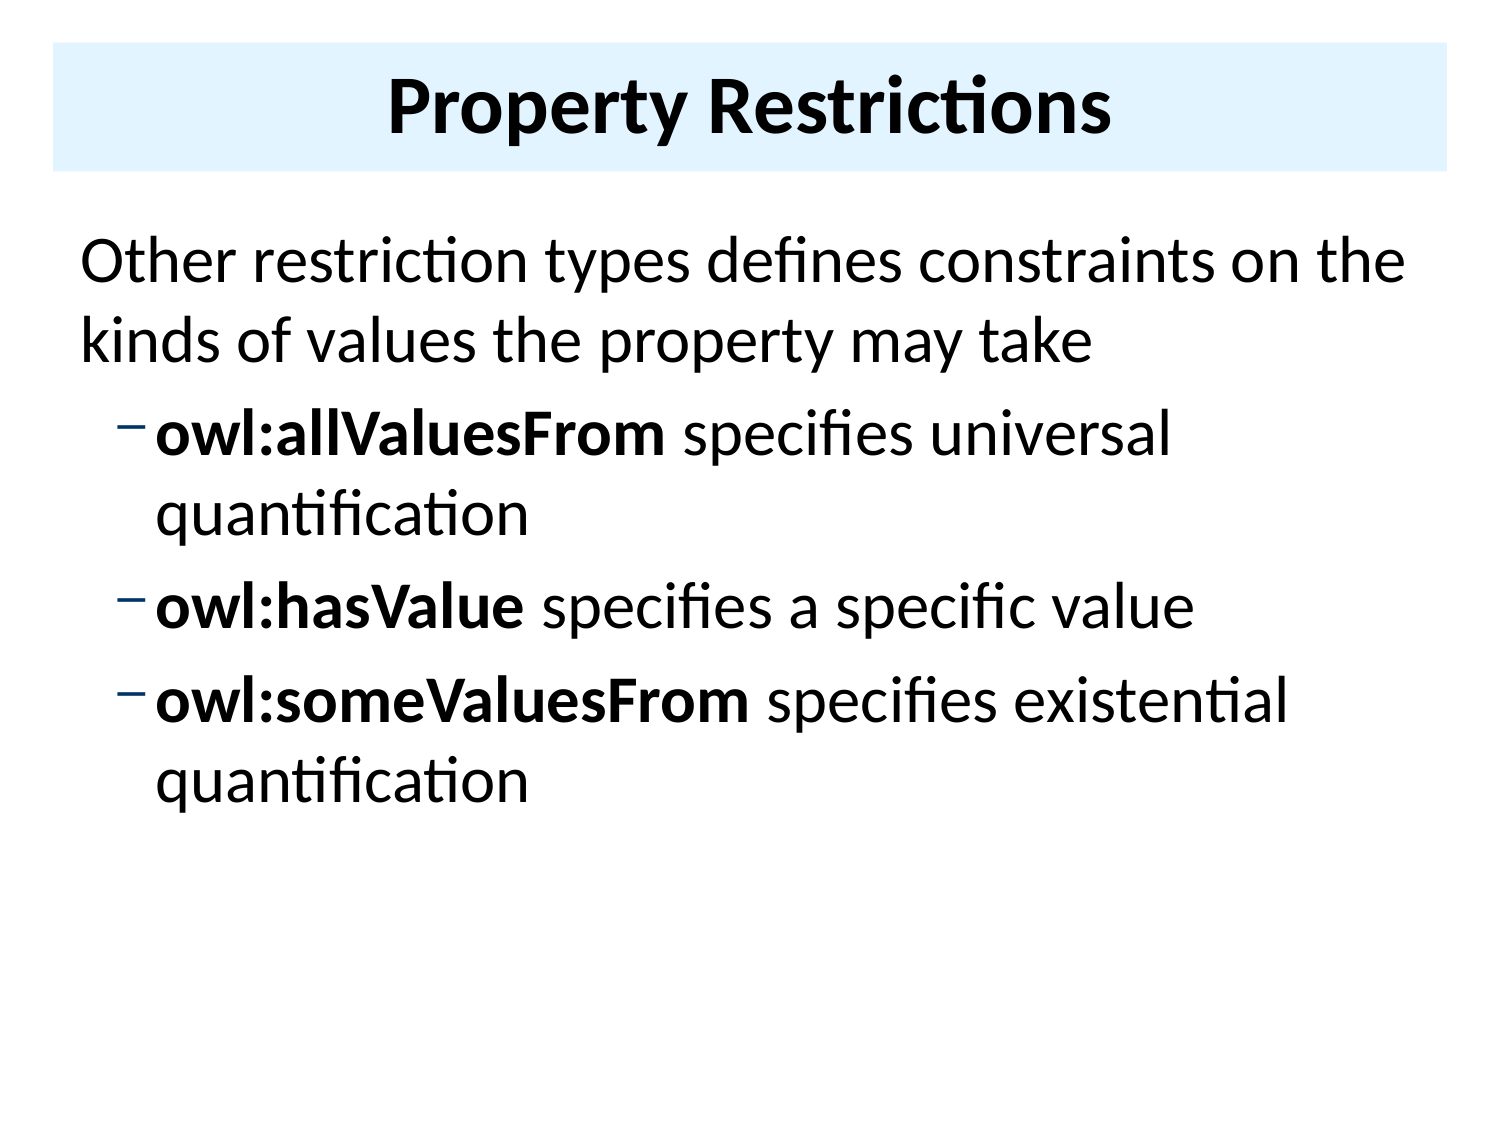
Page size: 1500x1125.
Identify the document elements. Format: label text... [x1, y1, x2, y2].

title Property Restrictions [53, 42, 1447, 172]
list Other restriction types defines constraints on the kinds of values the property may take owl:allValuesFrom specifies universal quantification owl:hasValue specifies a specific value owl:someValuesFrom specifies existential quantification [64, 208, 1424, 1023]
